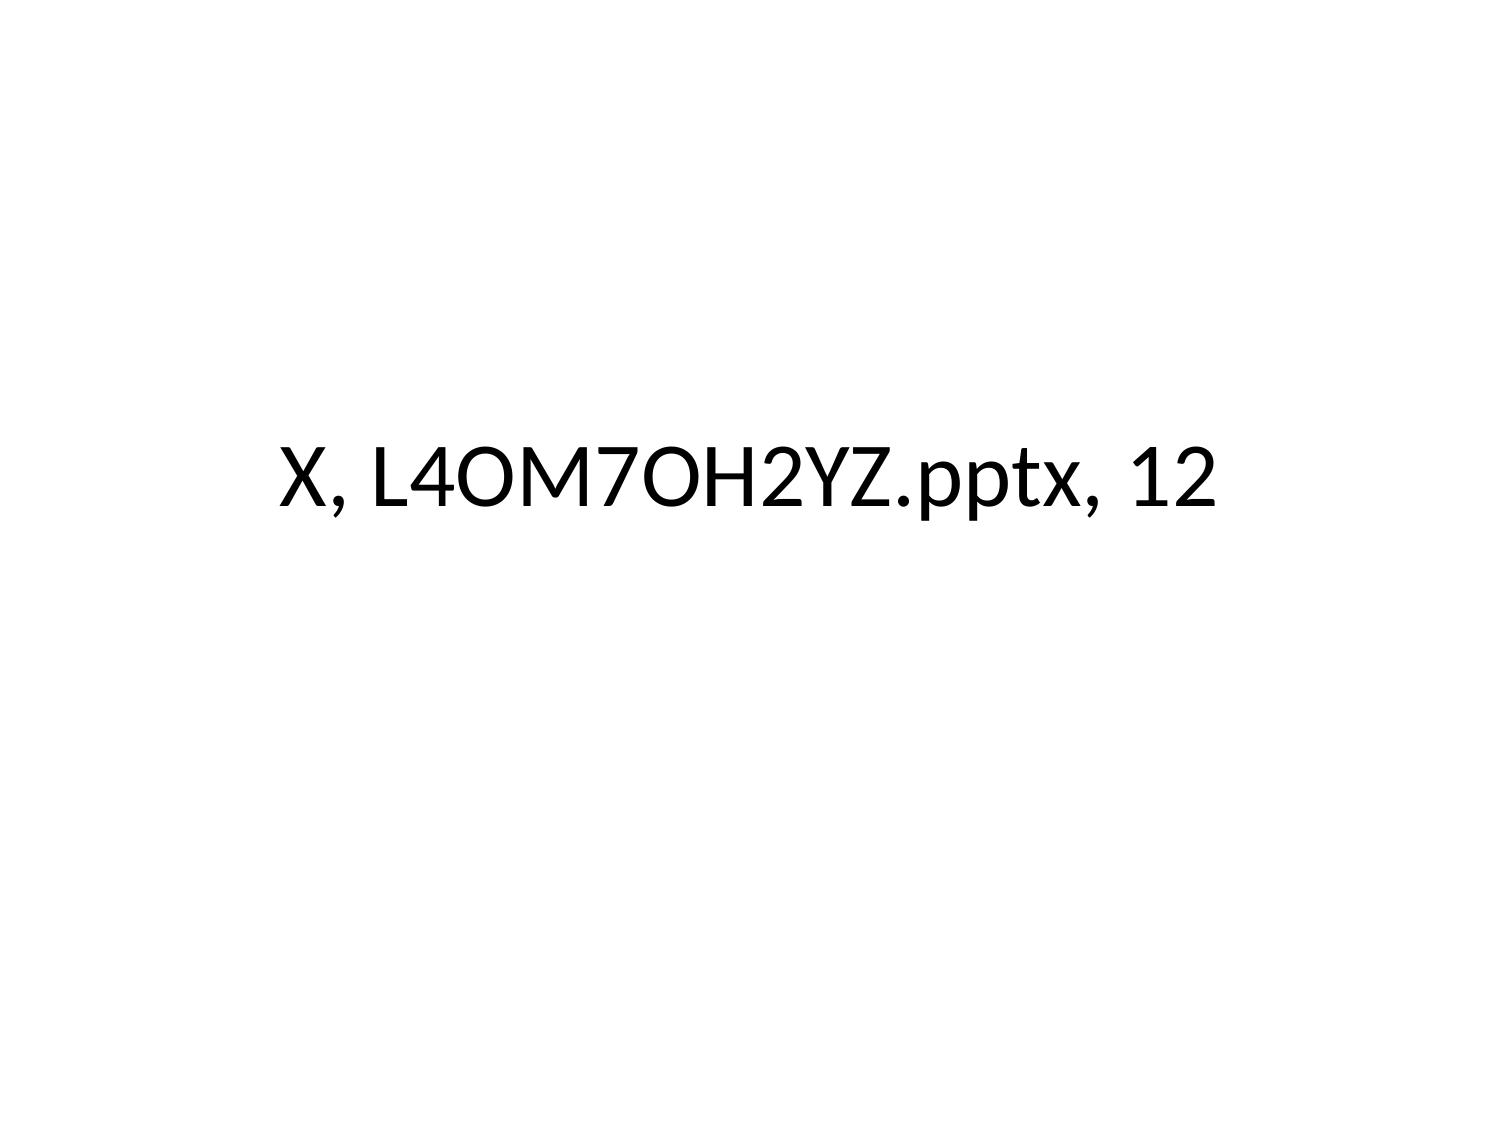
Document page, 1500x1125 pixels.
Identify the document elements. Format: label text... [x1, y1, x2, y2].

title X, L4OM7OH2YZ.pptx, 12 [112, 349, 1388, 591]
